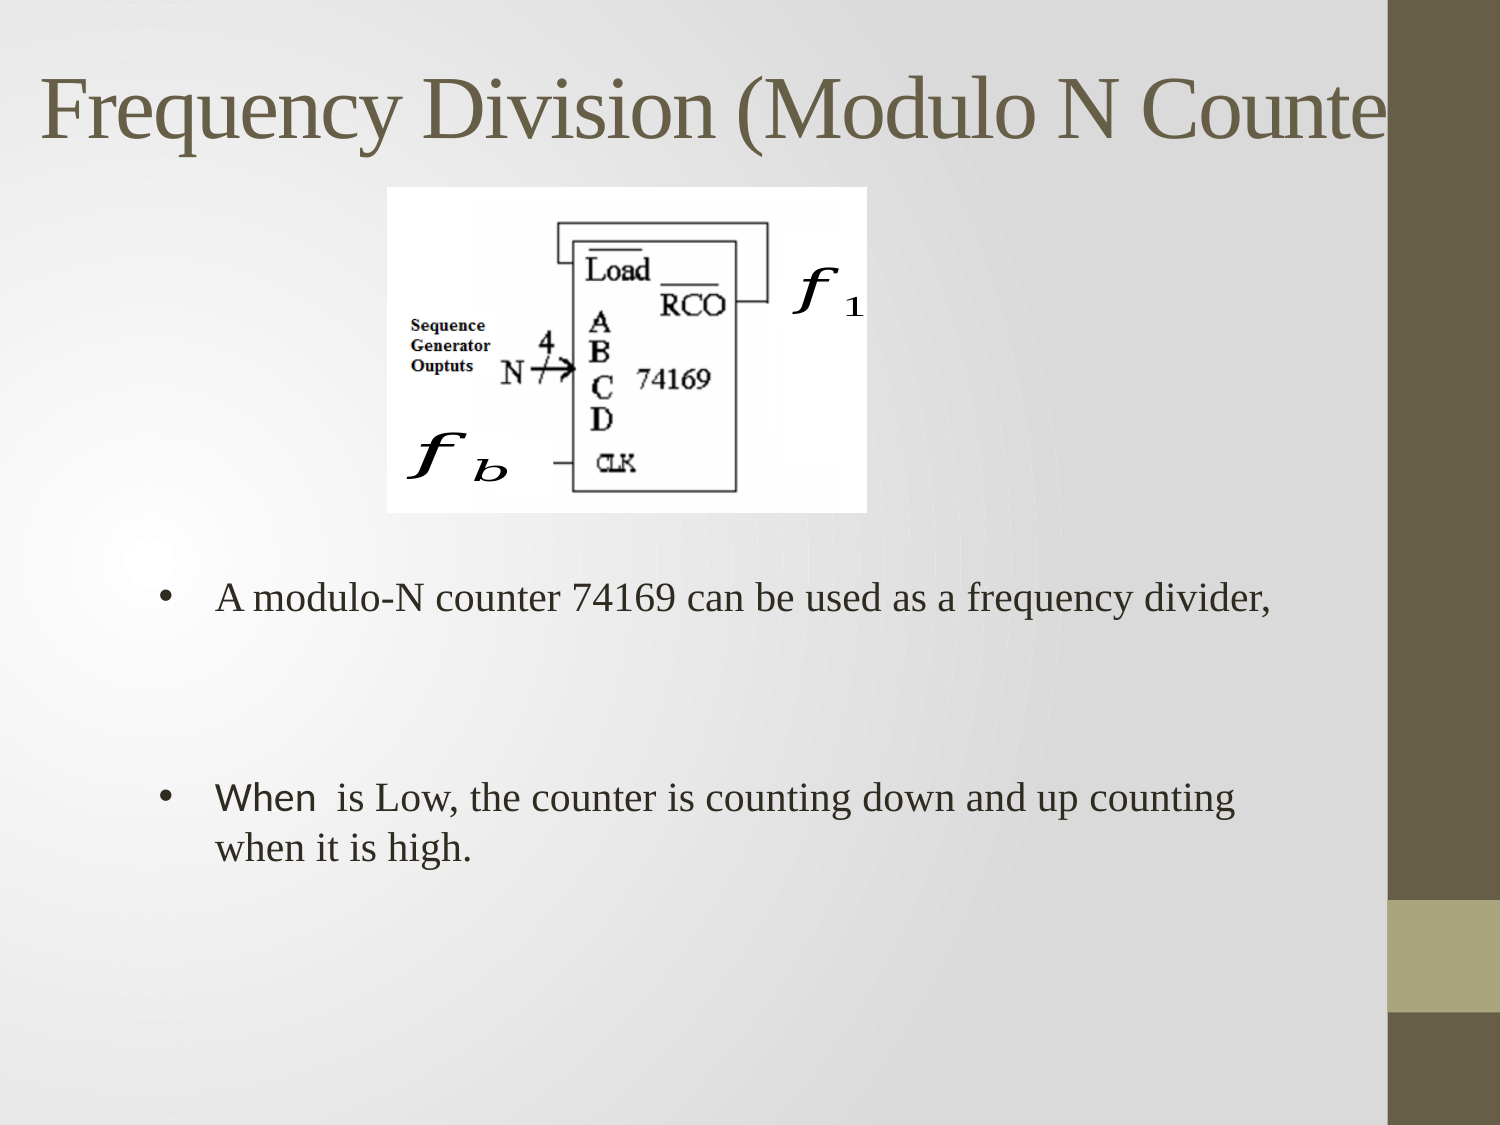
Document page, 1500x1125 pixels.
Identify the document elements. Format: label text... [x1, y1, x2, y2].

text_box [386, 186, 868, 513]
title Frequency Division (Modulo N Counter) [24, 37, 1475, 168]
